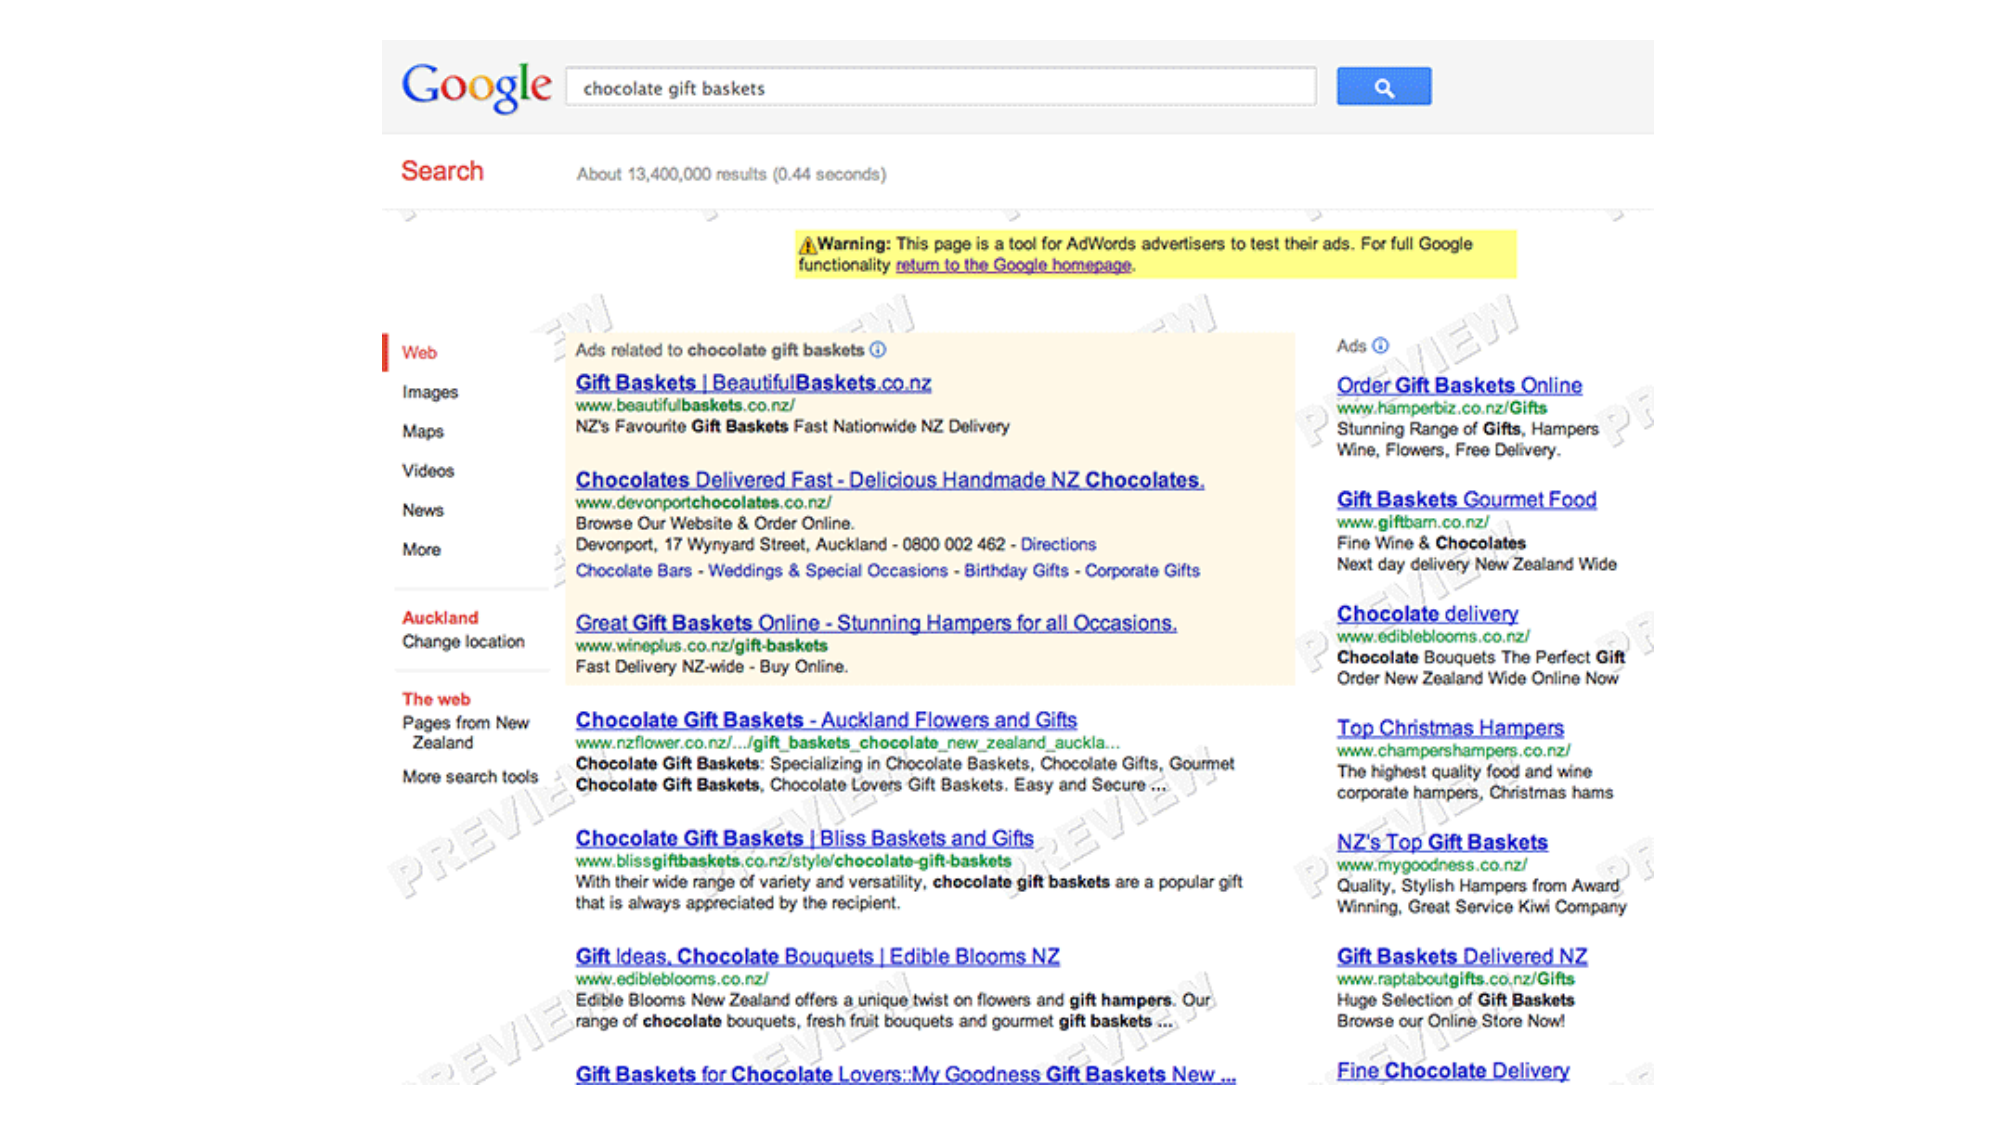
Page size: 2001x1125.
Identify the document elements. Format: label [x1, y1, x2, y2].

picture [382, 40, 1654, 1085]
